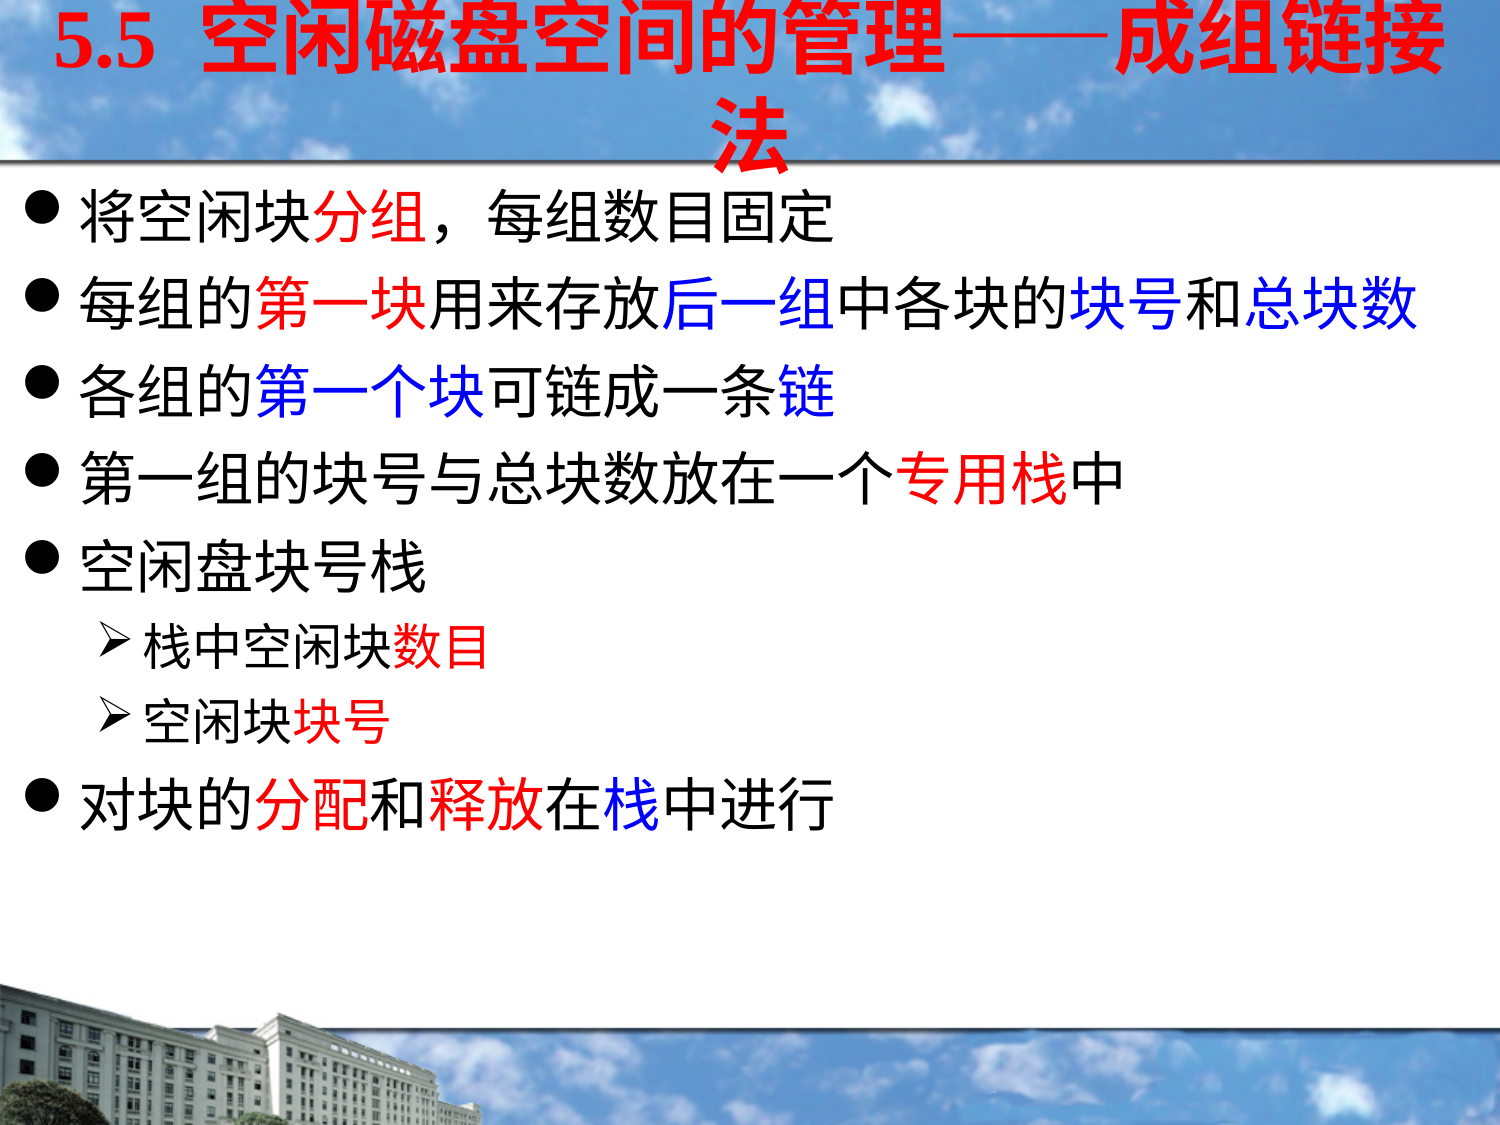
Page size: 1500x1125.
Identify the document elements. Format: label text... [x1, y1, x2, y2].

text_box 5.5 空闲磁盘空间的管理——成组链接法 [0, 7, 1500, 161]
picture [0, 161, 1500, 1125]
text_box 将空闲块分组，每组数目固定 每组的第一块用来存放后一组中各块的块号和总块数 各组的第一个块可链成一条链 第一组的块号与总块数放在一个专用栈中 空闲盘块号栈 栈中空闲块数目 空闲块块号 对块的分配和释放在栈中进行 [5, 172, 1500, 988]
picture [0, 0, 1500, 7]
